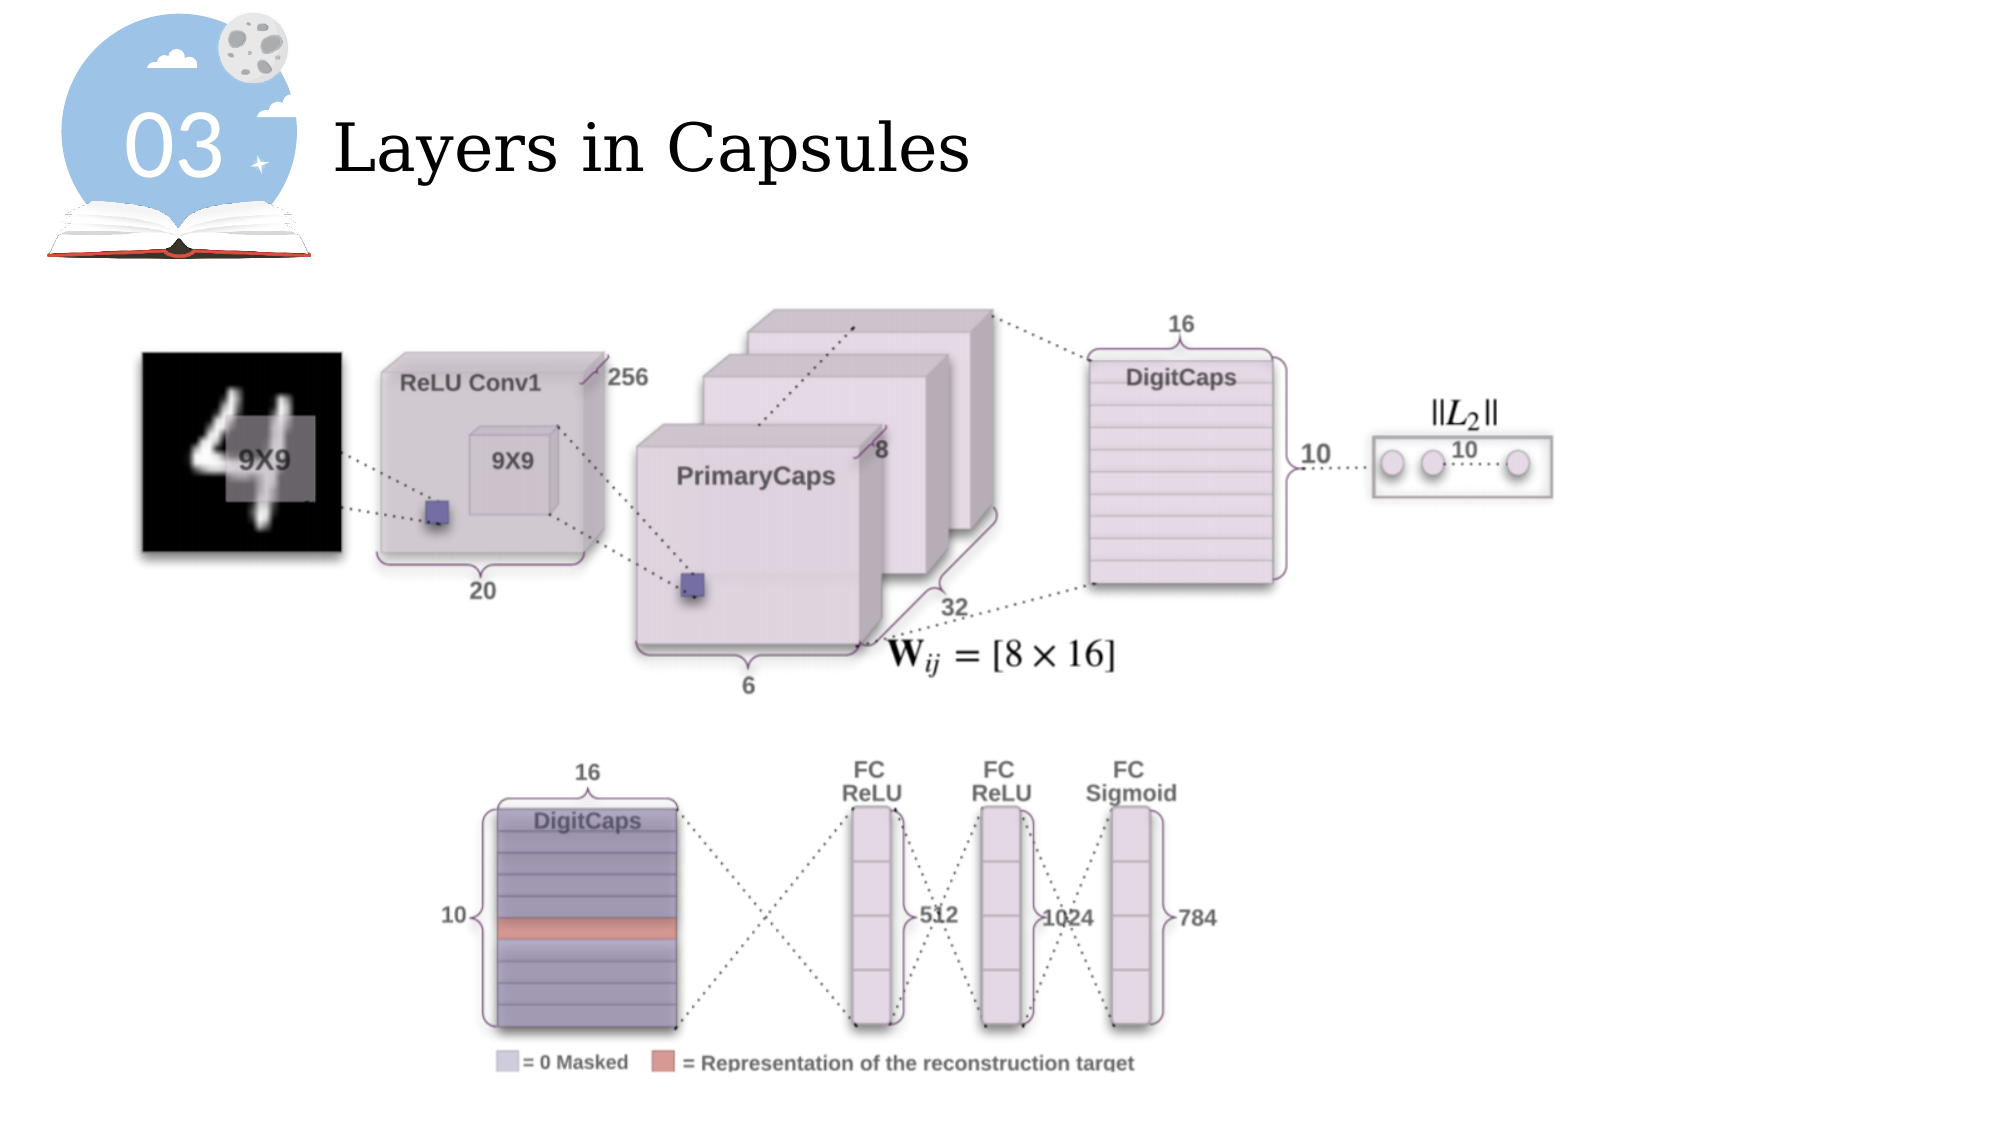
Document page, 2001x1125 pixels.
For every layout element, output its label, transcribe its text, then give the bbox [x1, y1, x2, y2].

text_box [37, 10, 318, 259]
picture [126, 290, 1567, 706]
title Layers in Capsules [318, 41, 2000, 259]
picture [428, 746, 1232, 1085]
